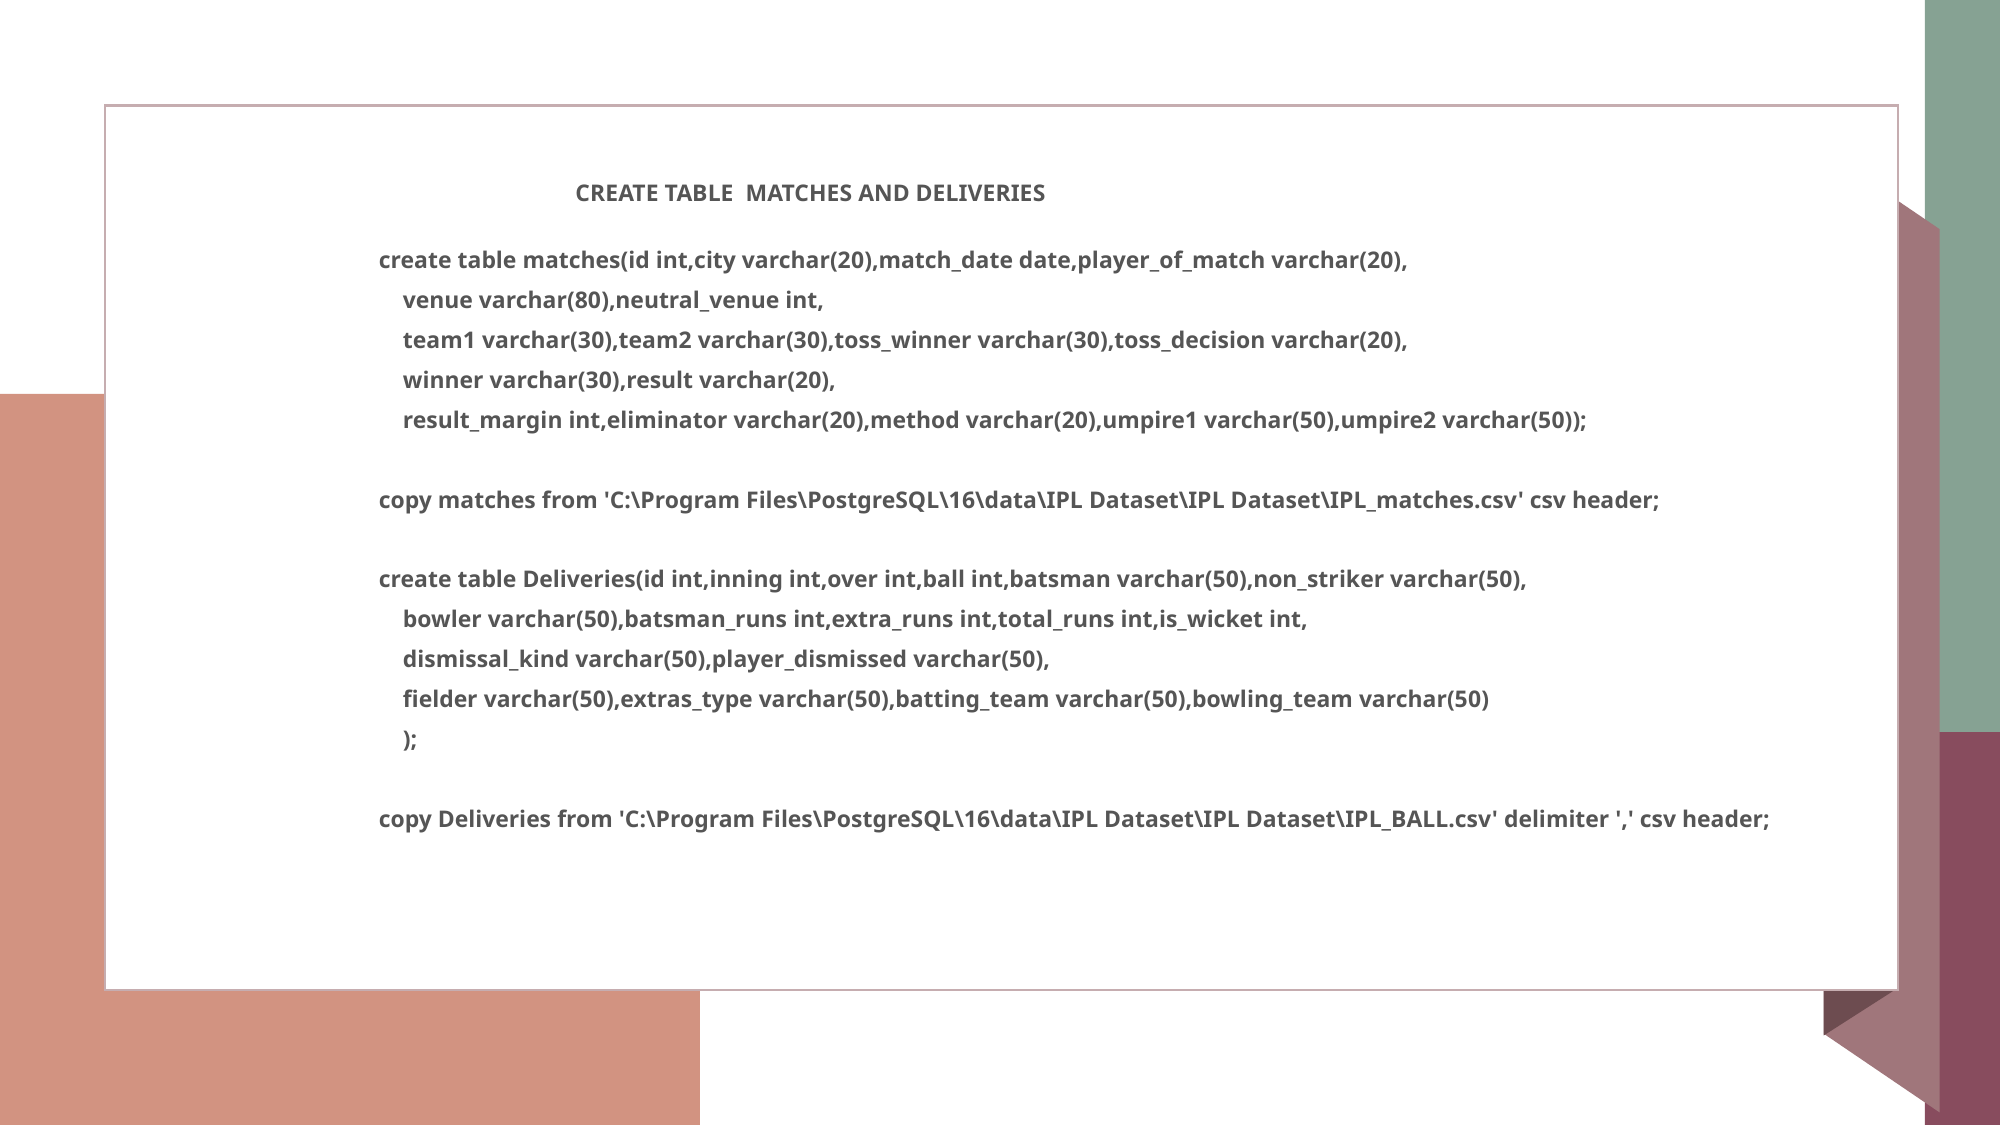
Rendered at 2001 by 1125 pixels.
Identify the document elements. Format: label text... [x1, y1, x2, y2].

text_box CREATE TABLE MATCHES AND DELIVERIES [560, 171, 1248, 214]
text_box [1823, 990, 1893, 1036]
text_box [1825, 201, 1940, 1113]
text_box [104, 105, 1899, 990]
text_box create table matches(id int,city varchar(20),match_date date,player_of_match varchar(20), venue varchar(80),neutral_venue int, team1 varchar(30),team2 varchar(30),toss_winner varchar(30),toss_decision varchar(20), winner varchar(30),result varchar(20), result_margin int,eliminator varchar(20),method varchar(20),umpire1 varchar(50),umpire2 varchar(50)); copy matches from 'C:\Program Files\PostgreSQL\16\data\IPL Dataset\IPL Dataset\IPL_matches.csv' csv header; create table Deliveries(id int,inning int,over int,ball int,batsman varchar(50),non_striker varchar(50), bowler varchar(50),batsman_runs int,extra_runs int,total_runs int,is_wicket int, dismissal_kind varchar(50),player_dismissed varchar(50), fielder varchar(50),extras_type varchar(50),batting_team varchar(50),bowling_team varchar(50) ); copy Deliveries from 'C:\Program Files\PostgreSQL\16\data\IPL Dataset\IPL Dataset\IPL_BALL.csv' delimiter ',' csv header; [363, 237, 1824, 840]
